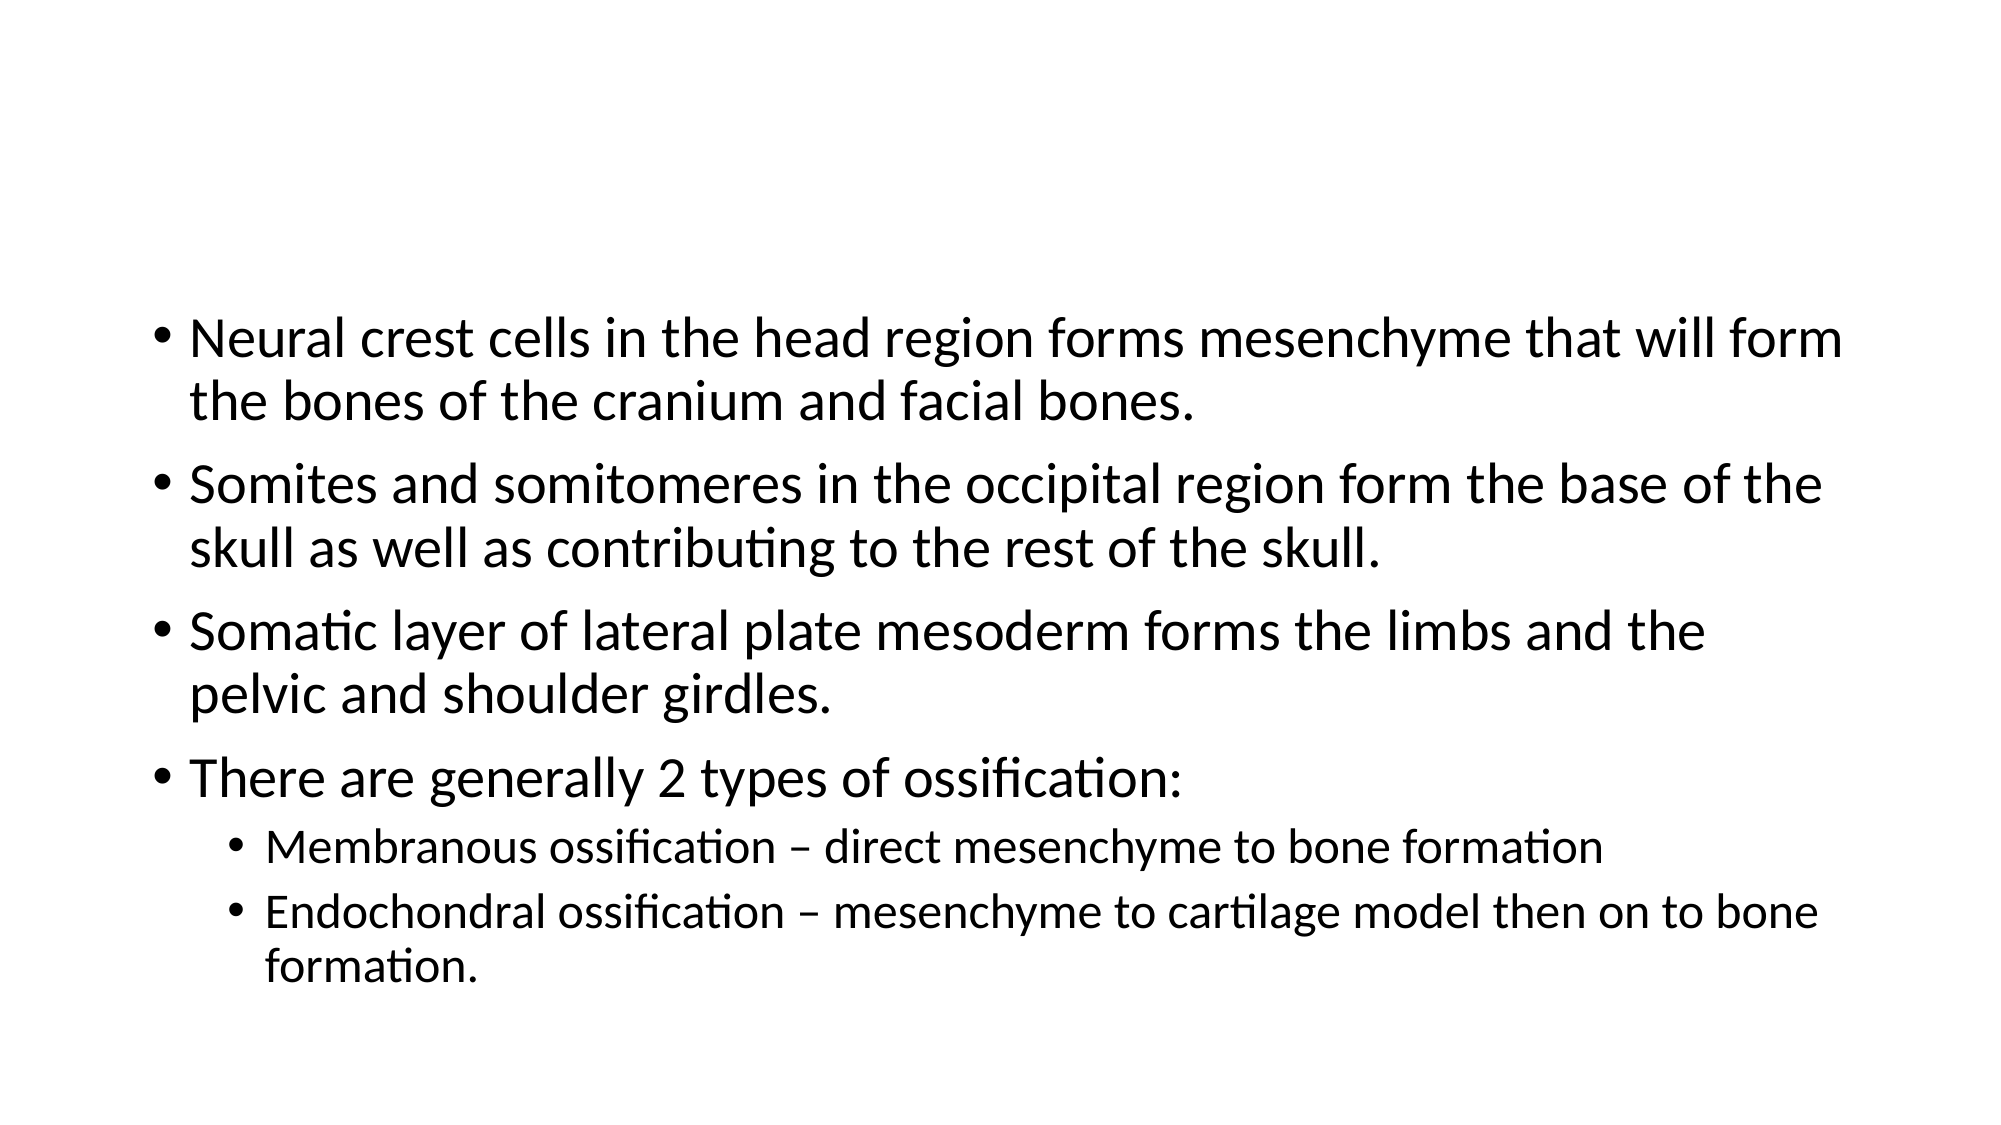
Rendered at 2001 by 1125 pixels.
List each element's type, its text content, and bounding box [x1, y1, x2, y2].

list Neural crest cells in the head region forms mesenchyme that will form the bones of the cranium and facial bones. Somites and somitomeres in the occipital region form the base of the skull as well as contributing to the rest of the skull. Somatic layer of lateral plate mesoderm forms the limbs and the pelvic and shoulder girdles. There are generally 2 types of ossification: Membranous ossification – direct mesenchyme to bone formation Endochondral ossification – mesenchyme to cartilage model then on to bone formation. [137, 299, 1863, 1014]
